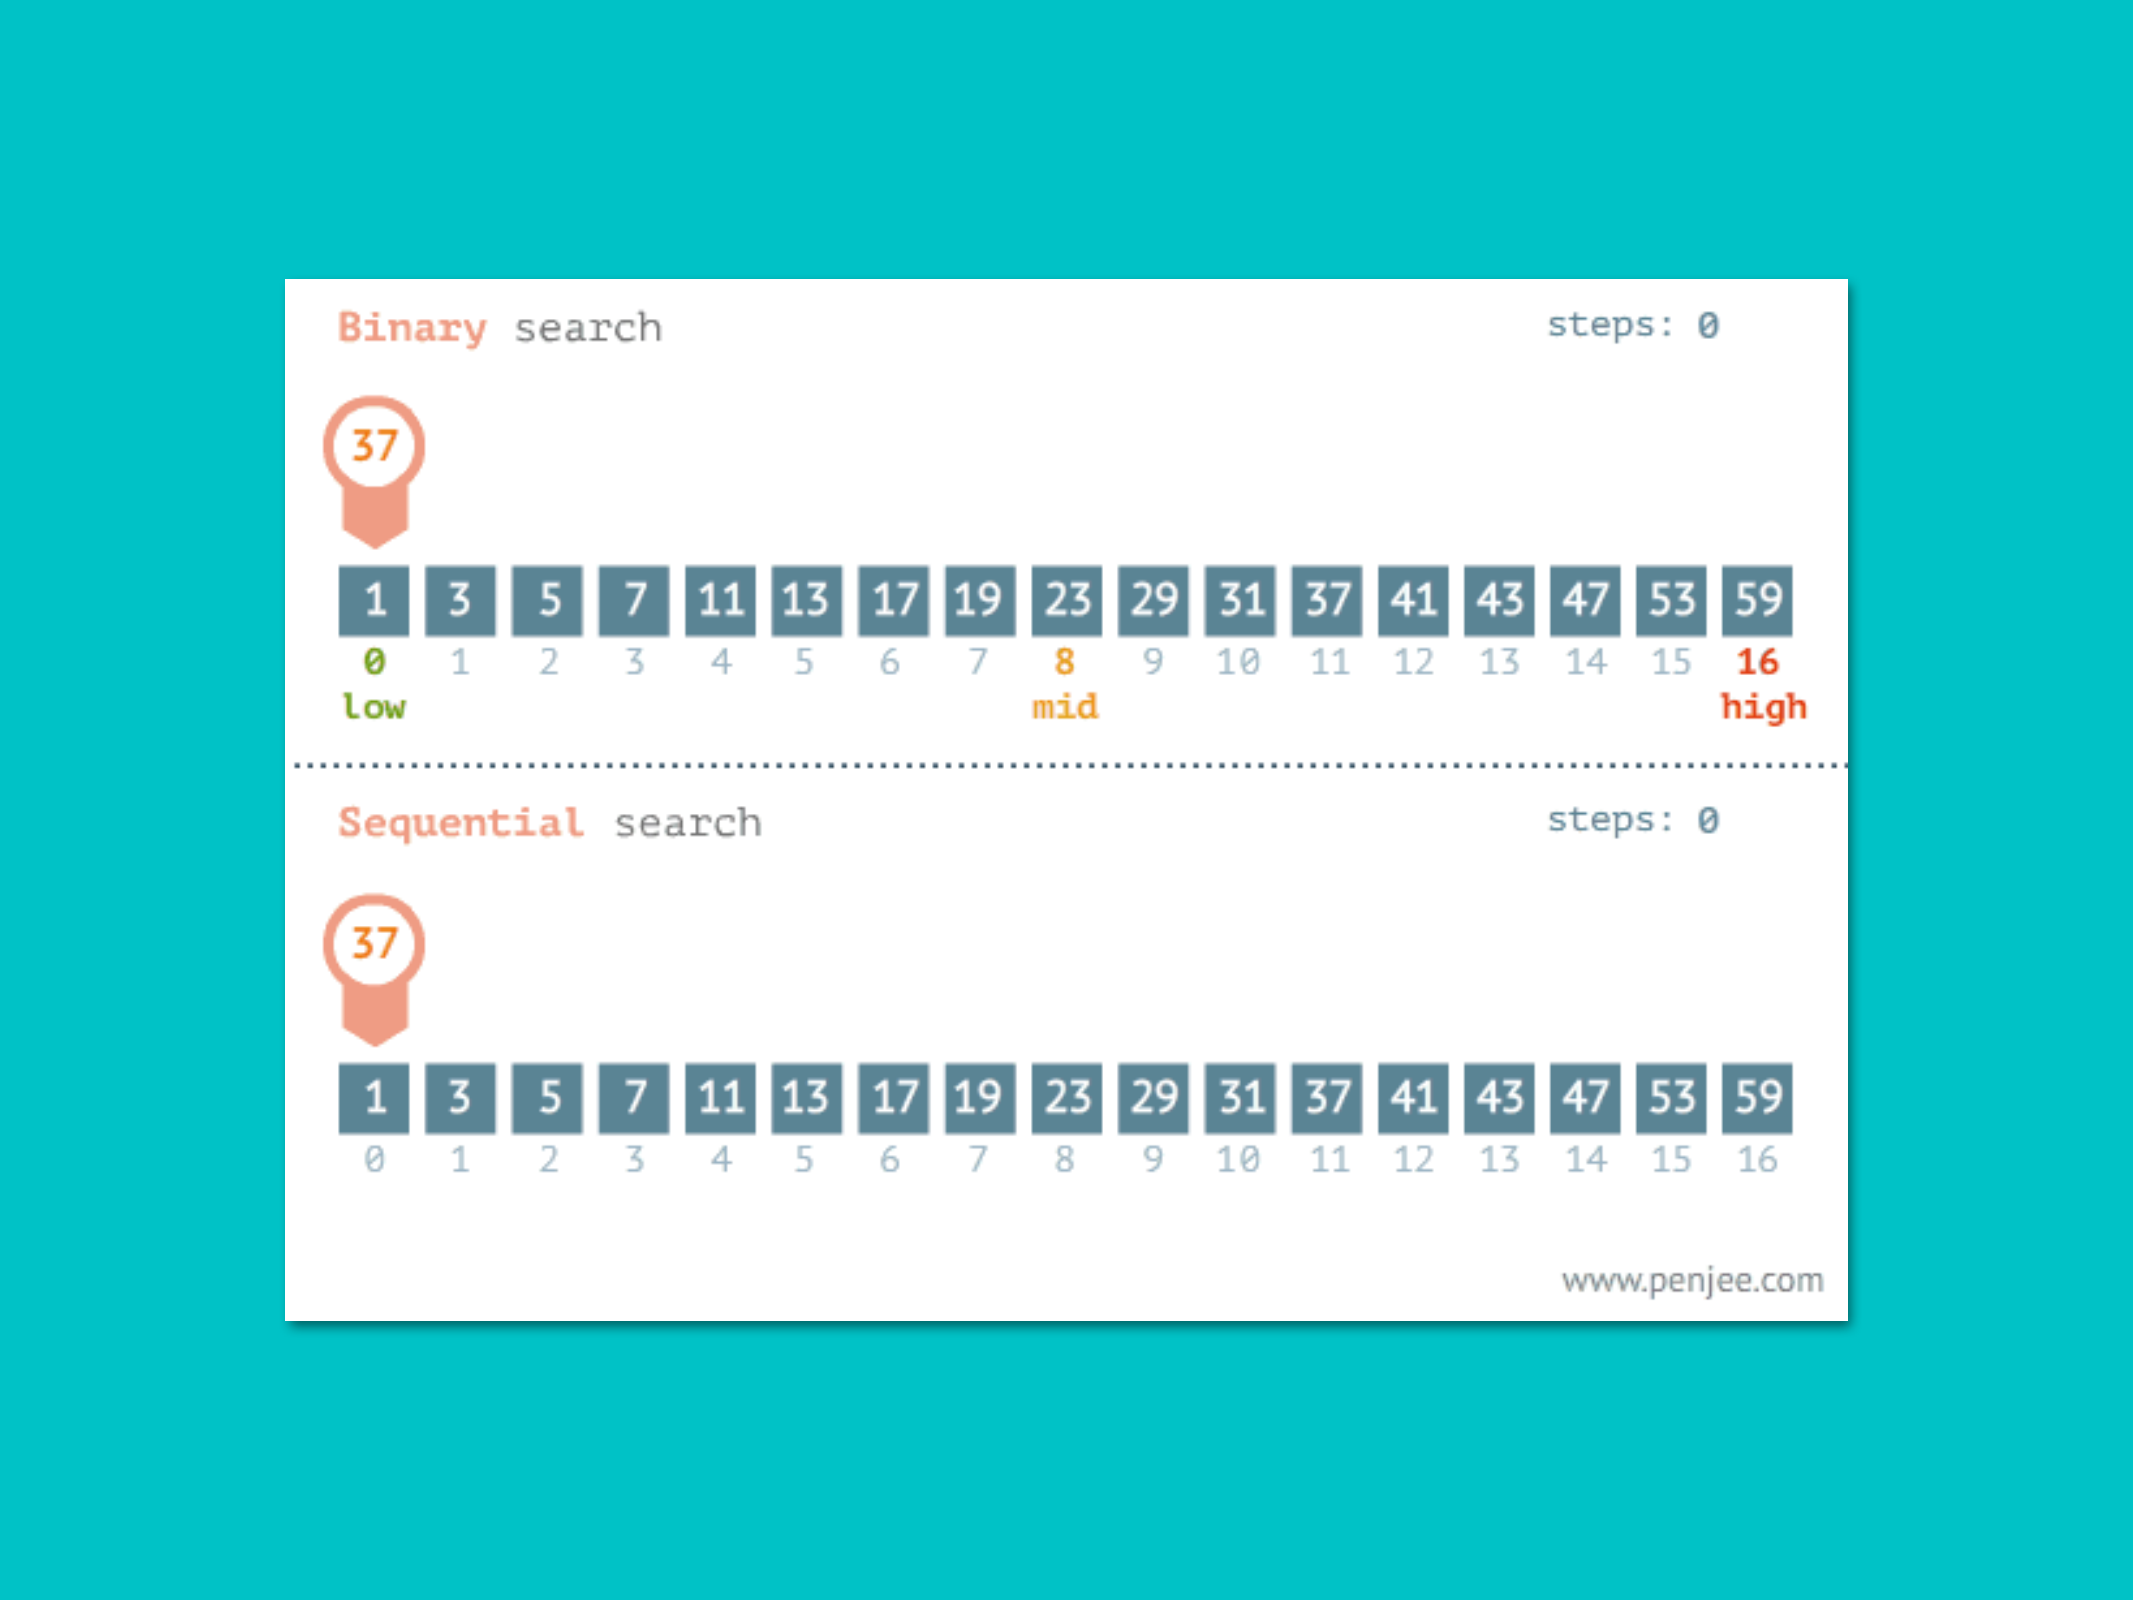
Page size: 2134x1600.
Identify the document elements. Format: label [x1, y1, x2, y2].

picture [285, 279, 1848, 1321]
